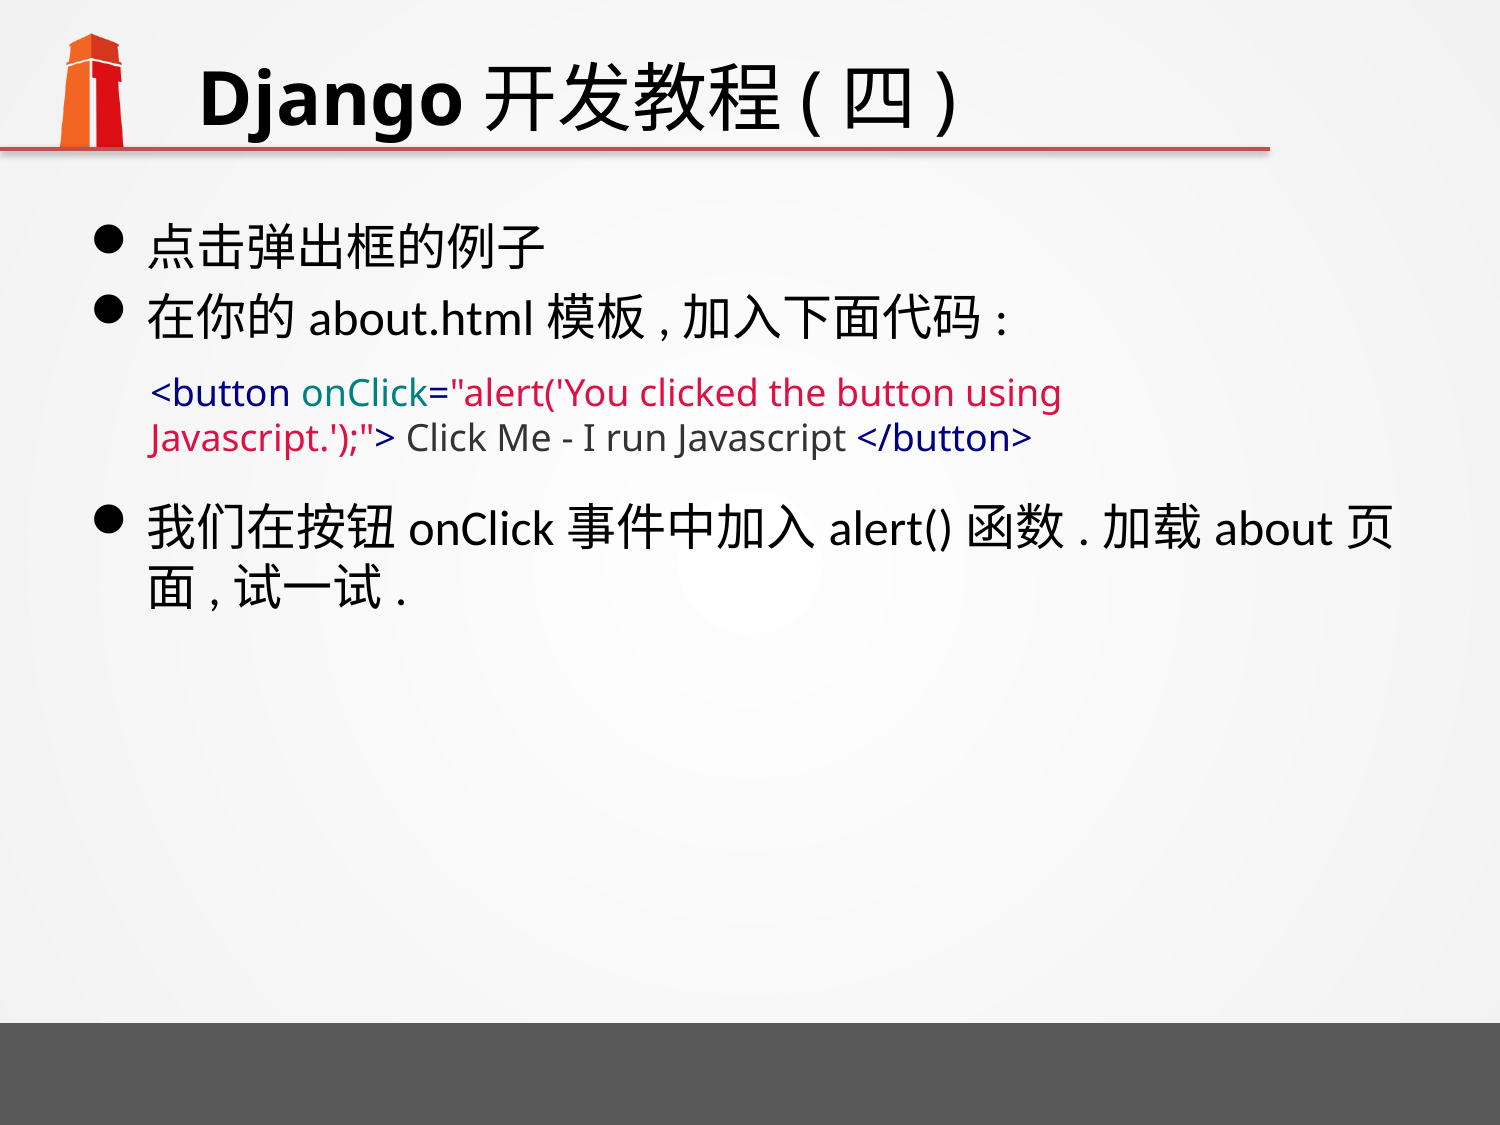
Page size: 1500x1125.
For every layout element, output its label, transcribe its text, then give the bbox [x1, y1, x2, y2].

text_box <button onClick="alert('You clicked the button using Javascript.');"> Click Me - I run Javascript </button> [135, 361, 1294, 467]
list 点击弹出框的例子 在你的about.html模板,加入下面代码: 我们在按钮onClick事件中加入alert()函数.加载about页面,试一试. [75, 208, 1425, 1005]
title Django开发教程(四) [183, 42, 1270, 149]
picture [16, 11, 166, 147]
